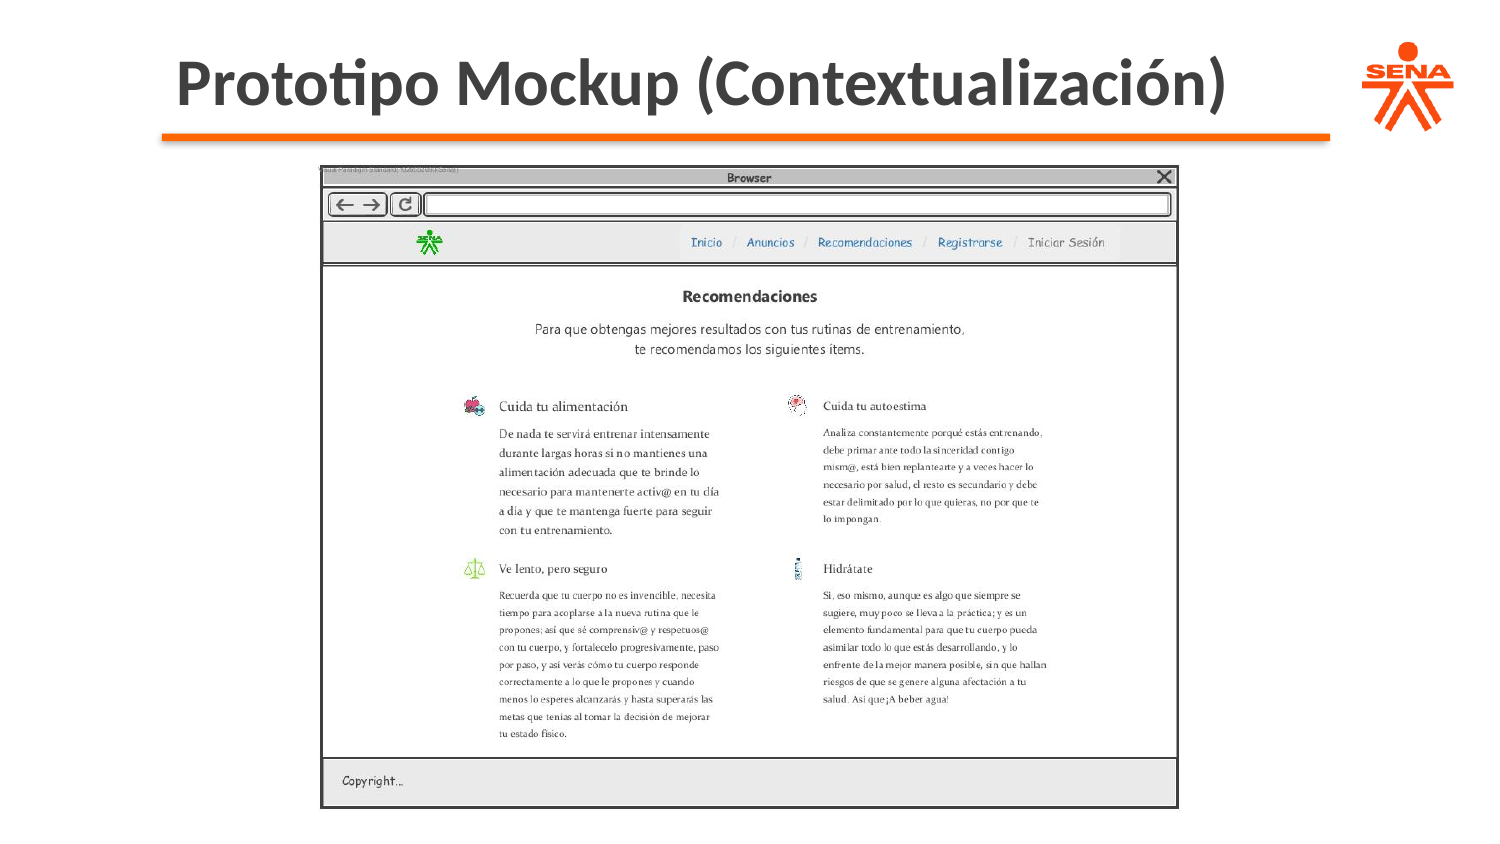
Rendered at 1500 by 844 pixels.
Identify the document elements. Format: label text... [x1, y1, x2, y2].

text_box Prototipo Mockup (Contextualización) [161, 31, 1331, 127]
text_box [161, 133, 1331, 142]
picture [0, 0, 1500, 844]
